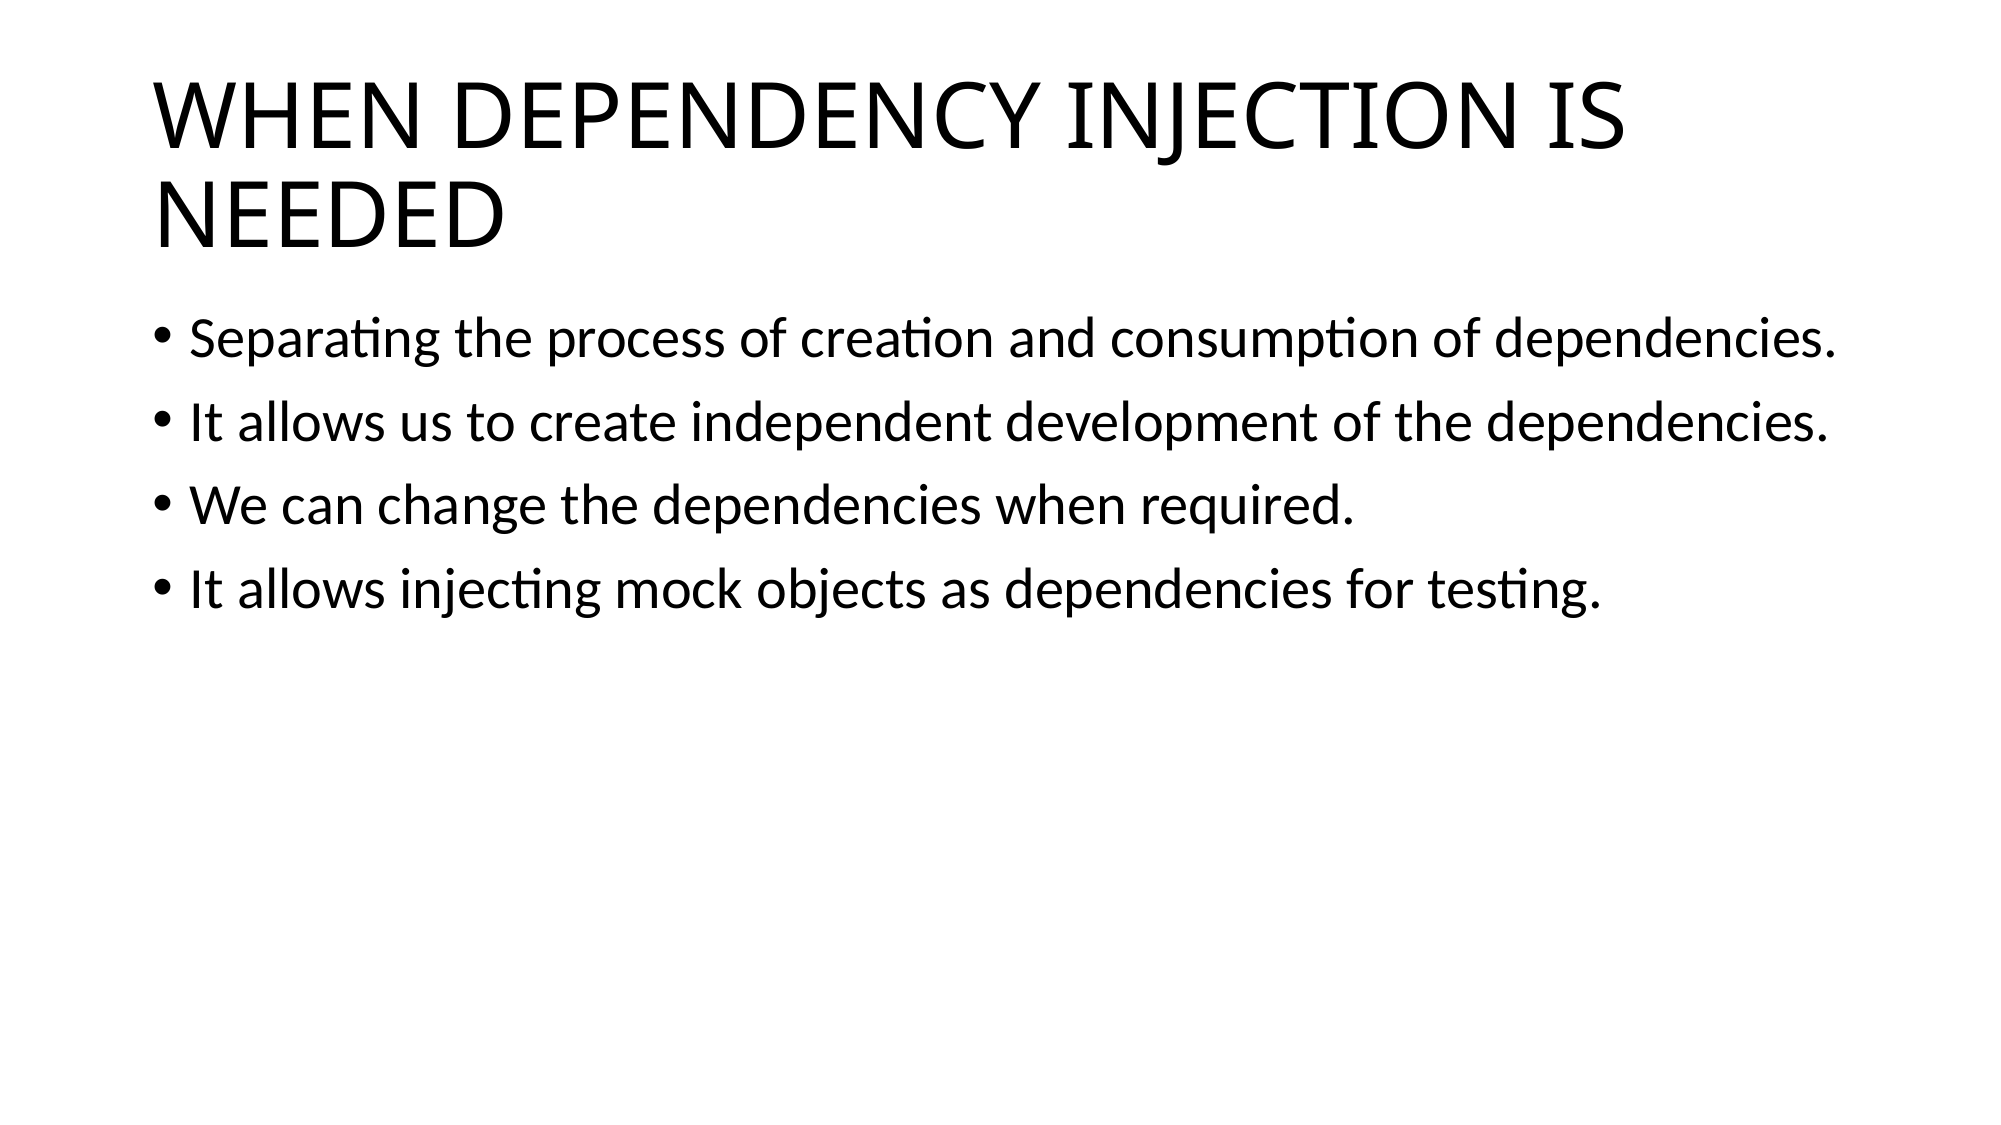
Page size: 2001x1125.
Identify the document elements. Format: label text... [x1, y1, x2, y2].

list Separating the process of creation and consumption of dependencies. It allows us to create independent development of the dependencies. We can change the dependencies when required. It allows injecting mock objects as dependencies for testing. [137, 299, 1863, 1014]
title WHEN DEPENDENCY INJECTION IS NEEDED [137, 59, 1863, 278]
